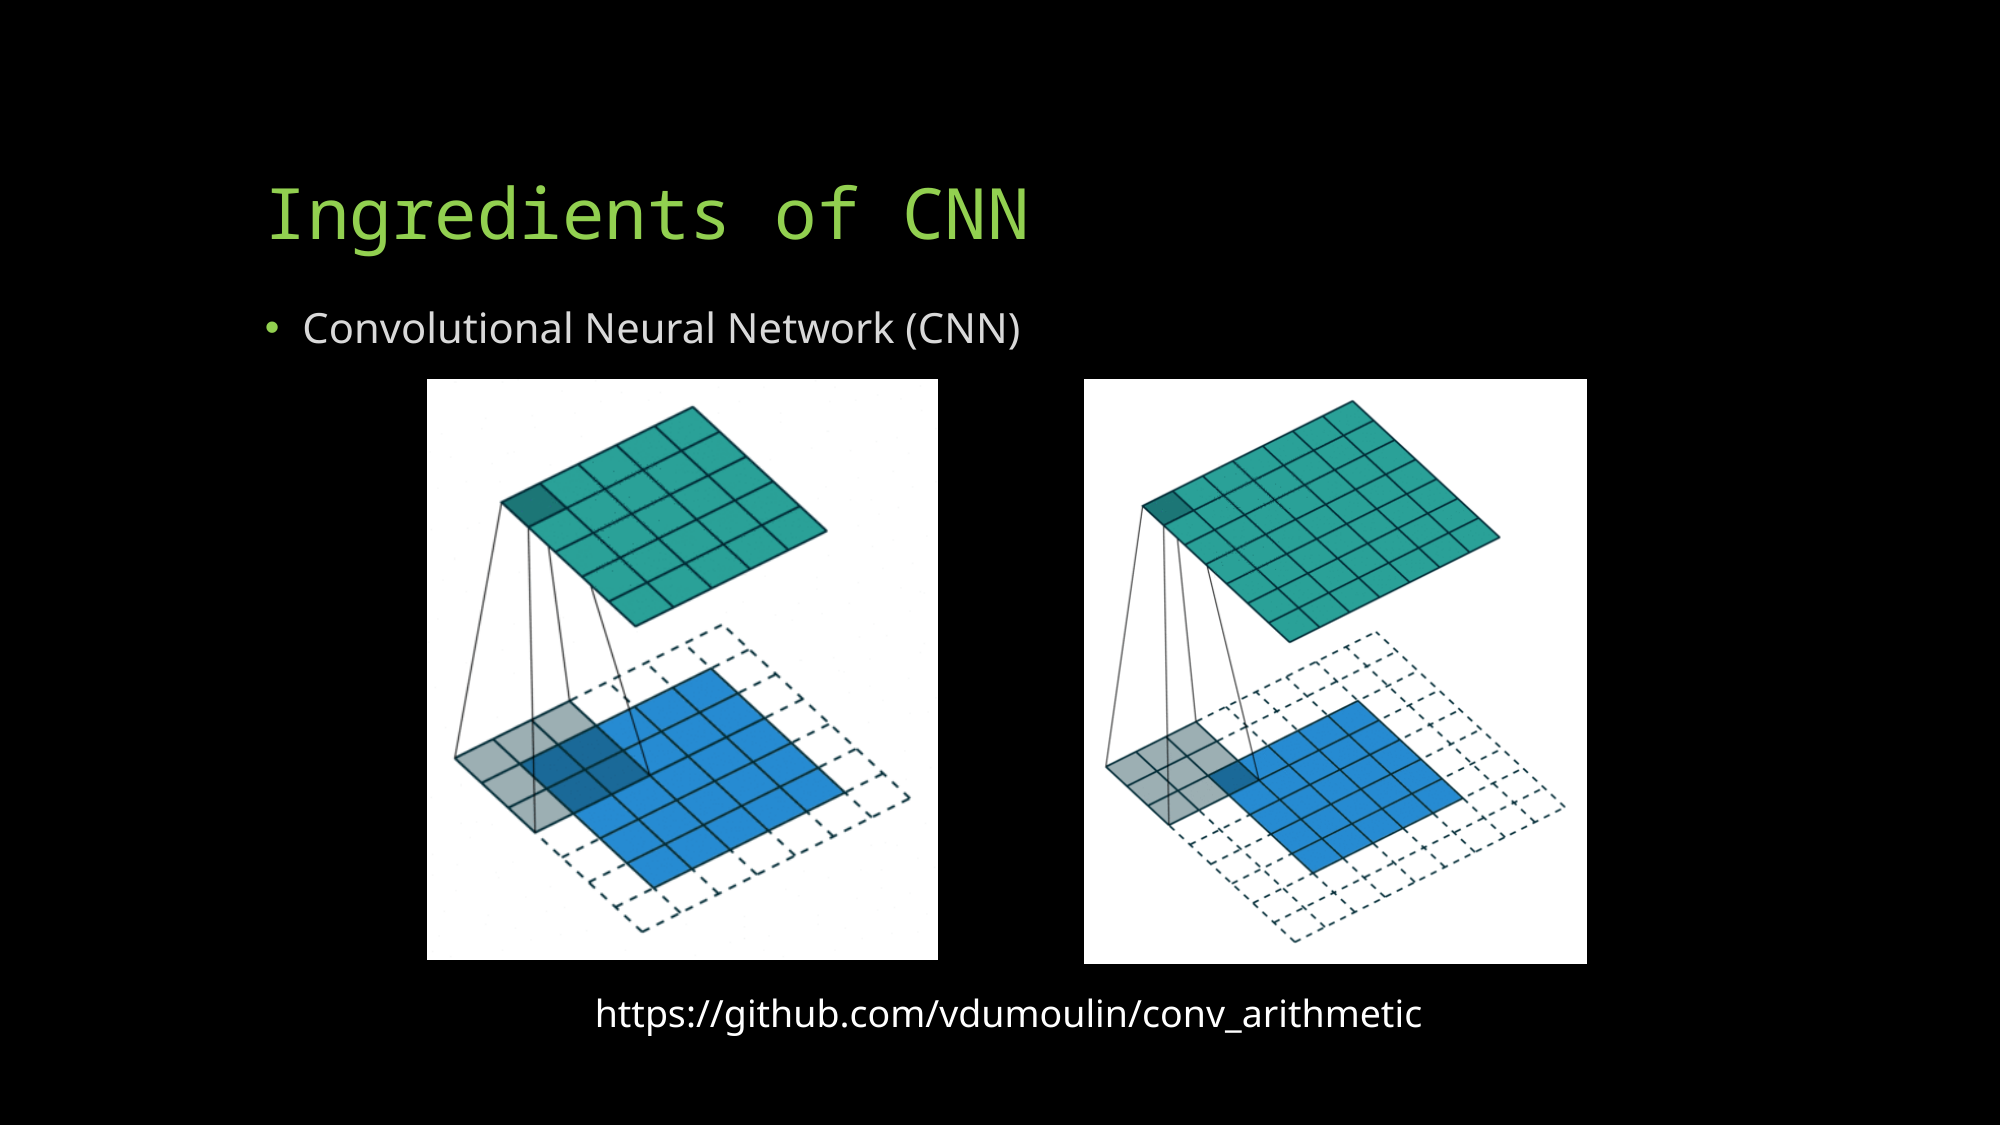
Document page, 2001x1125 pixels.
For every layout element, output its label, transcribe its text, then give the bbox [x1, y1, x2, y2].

picture [1084, 379, 1587, 964]
picture [427, 379, 938, 960]
list Convolutional Neural Network (CNN) [249, 299, 1750, 1000]
text_box https://github.com/vdumoulin/conv_arithmetic [580, 982, 1438, 1042]
title Ingredients of CNN [249, 75, 1750, 263]
